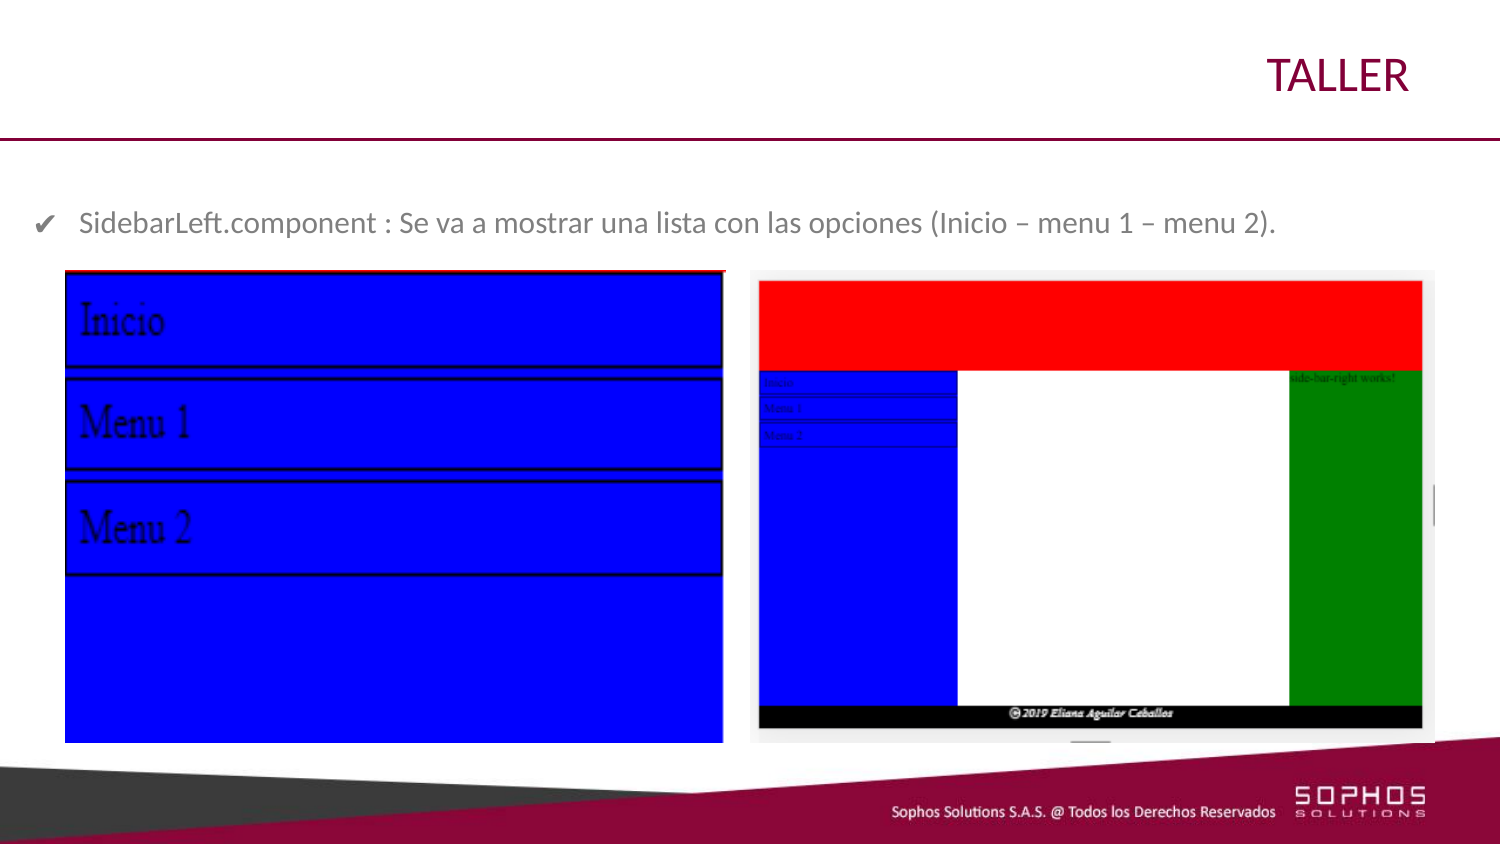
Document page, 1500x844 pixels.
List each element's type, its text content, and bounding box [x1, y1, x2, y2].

picture [0, 141, 1500, 844]
title TALLER [74, 14, 1425, 130]
picture [0, 0, 1500, 138]
text_box SidebarLeft.component : Se va a mostrar una lista con las opciones (Inicio – menu 1 – menu 2). [17, 195, 1485, 285]
